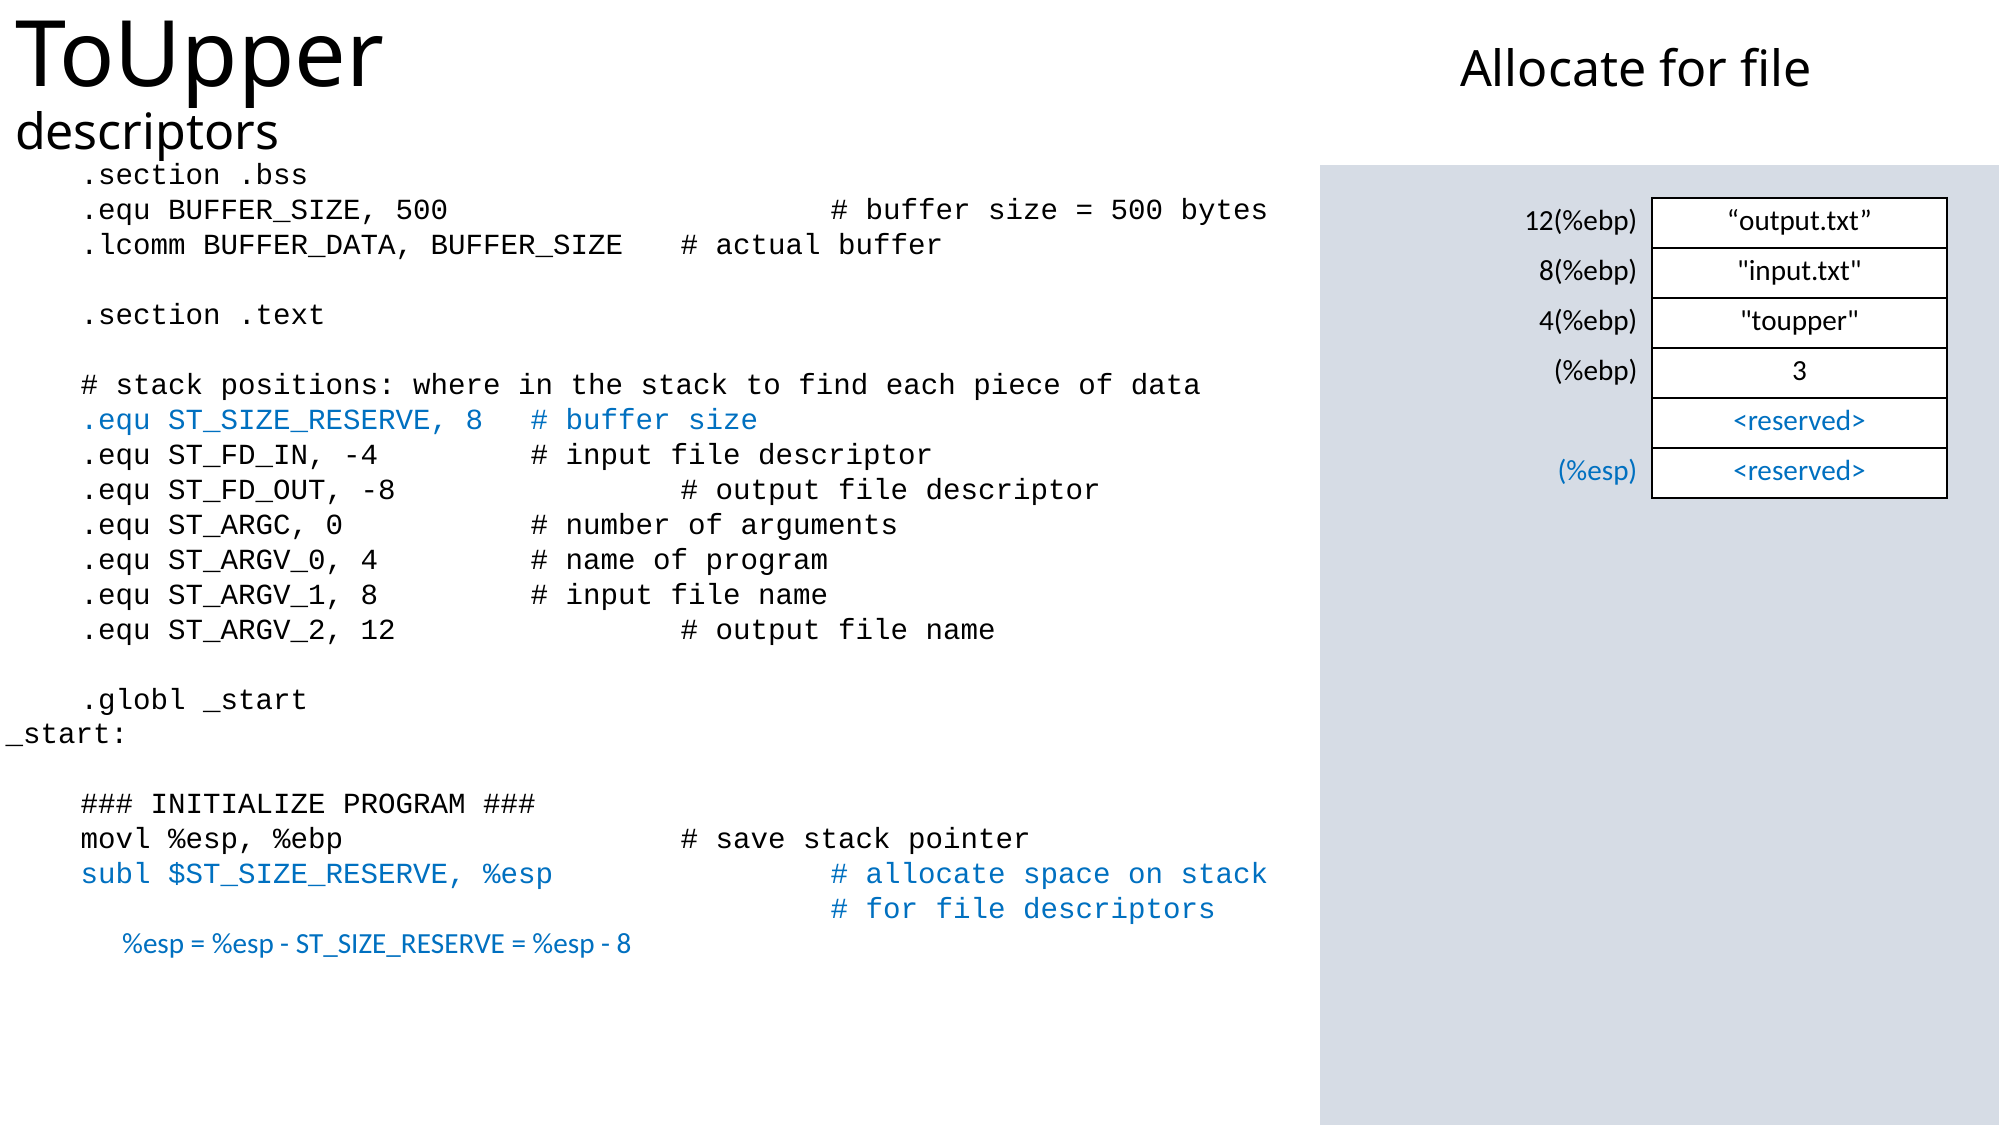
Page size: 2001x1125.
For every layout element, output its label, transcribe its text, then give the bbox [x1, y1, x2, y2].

text_box ToUpper Allocate for file descriptors [0, 0, 2000, 193]
text_box [1320, 165, 1999, 1125]
text_box %esp = %esp - ST_SIZE_RESERVE = %esp - 8 [107, 917, 647, 968]
text_box .section .bss .equ BUFFER_SIZE, 500 # buffer size = 500 bytes .lcomm BUFFER_DATA, BUFFER_SIZE # actual buffer .section .text # stack positions: where in the stack to find each piece of data .equ ST_SIZE_RESERVE, 8 # buffer size .equ ST_FD_IN, -4 # input file descriptor .equ ST_FD_OUT, -8 # output file descriptor .equ ST_ARGC, 0 # number of arguments .equ ST_ARGV_0, 4 # name of program .equ ST_ARGV_1, 8 # input file name .equ ST_ARGV_2, 12 # output file name .globl _start _start: ### INITIALIZE PROGRAM ### movl %esp, %ebp # save stack pointer subl $ST_SIZE_RESERVE, %esp # allocate space on stack # for file descriptors [0, 193, 1301, 1002]
